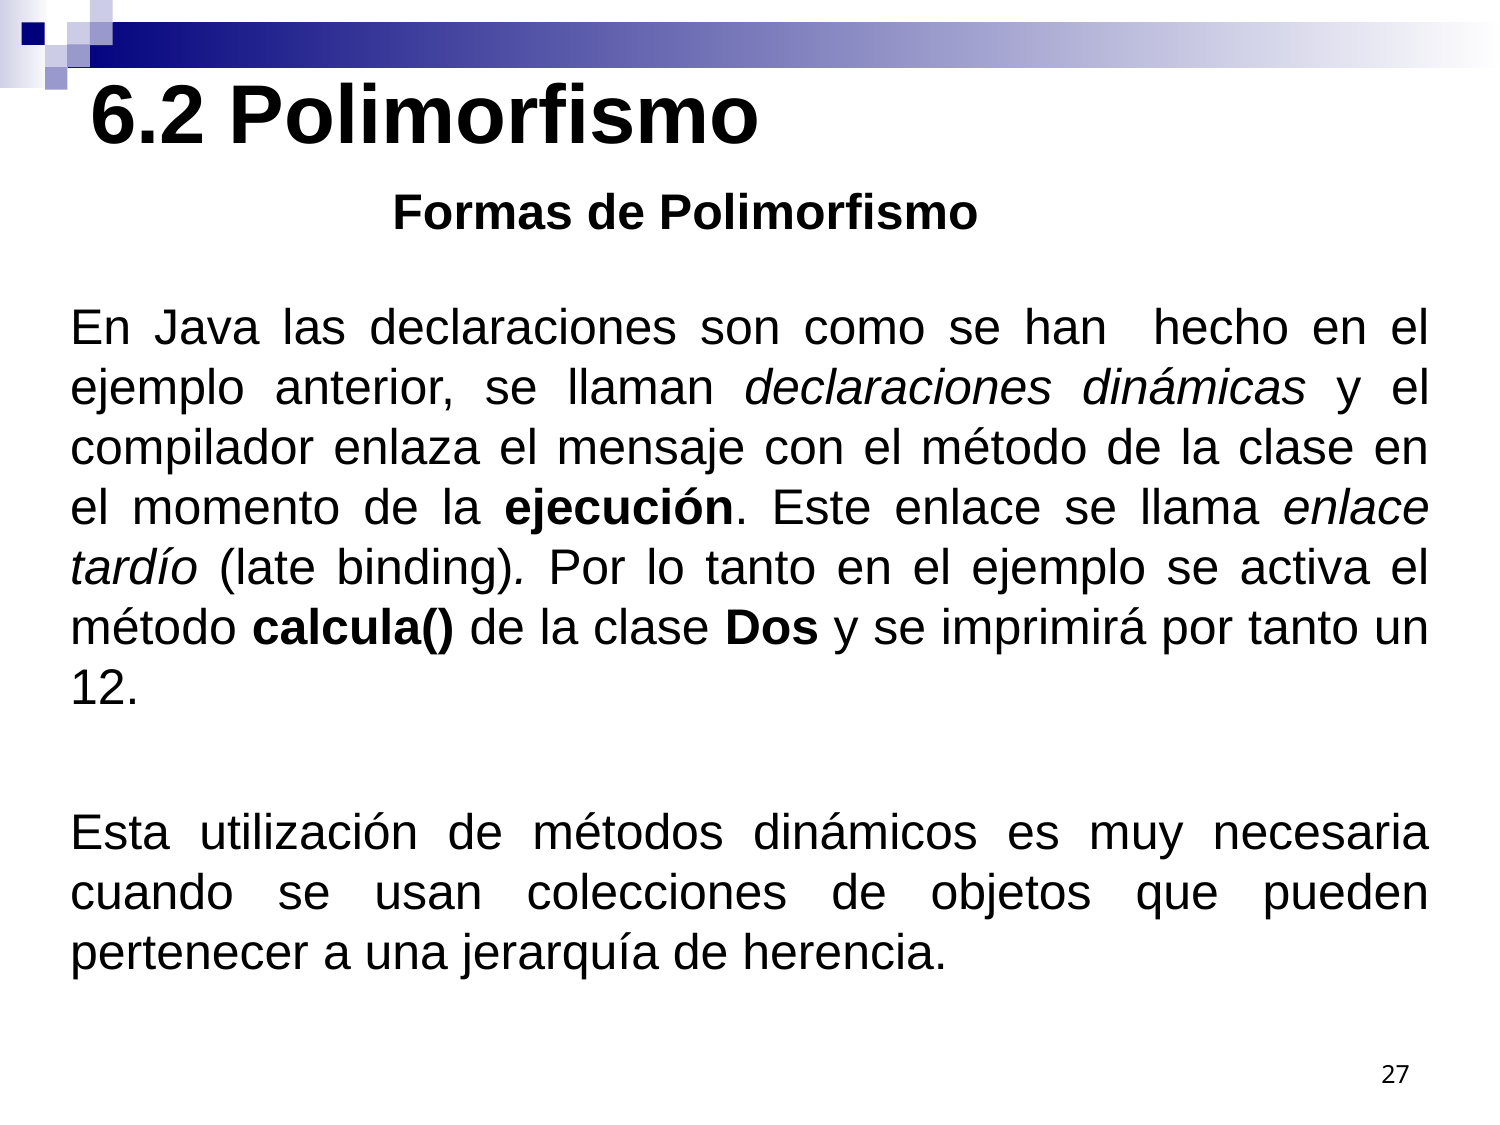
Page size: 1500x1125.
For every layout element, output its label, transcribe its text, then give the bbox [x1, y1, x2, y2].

text_box En Java las declaraciones son como se han hecho en el ejemplo anterior, se llaman declaraciones dinámicas y el compilador enlaza el mensaje con el método de la clase en el momento de la ejecución. Este enlace se llama enlace tardío (late binding). Por lo tanto en el ejemplo se activa el método calcula() de la clase Dos y se imprimirá por tanto un 12. Esta utilización de métodos dinámicos es muy necesaria cuando se usan colecciones de objetos que pueden pertenecer a una jerarquía de herencia. [55, 287, 1445, 988]
slide_number 27 [1074, 1024, 1426, 1101]
text_box 6.2 Polimorfismo [74, 0, 1425, 223]
text_box Formas de Polimorfismo [377, 172, 995, 247]
